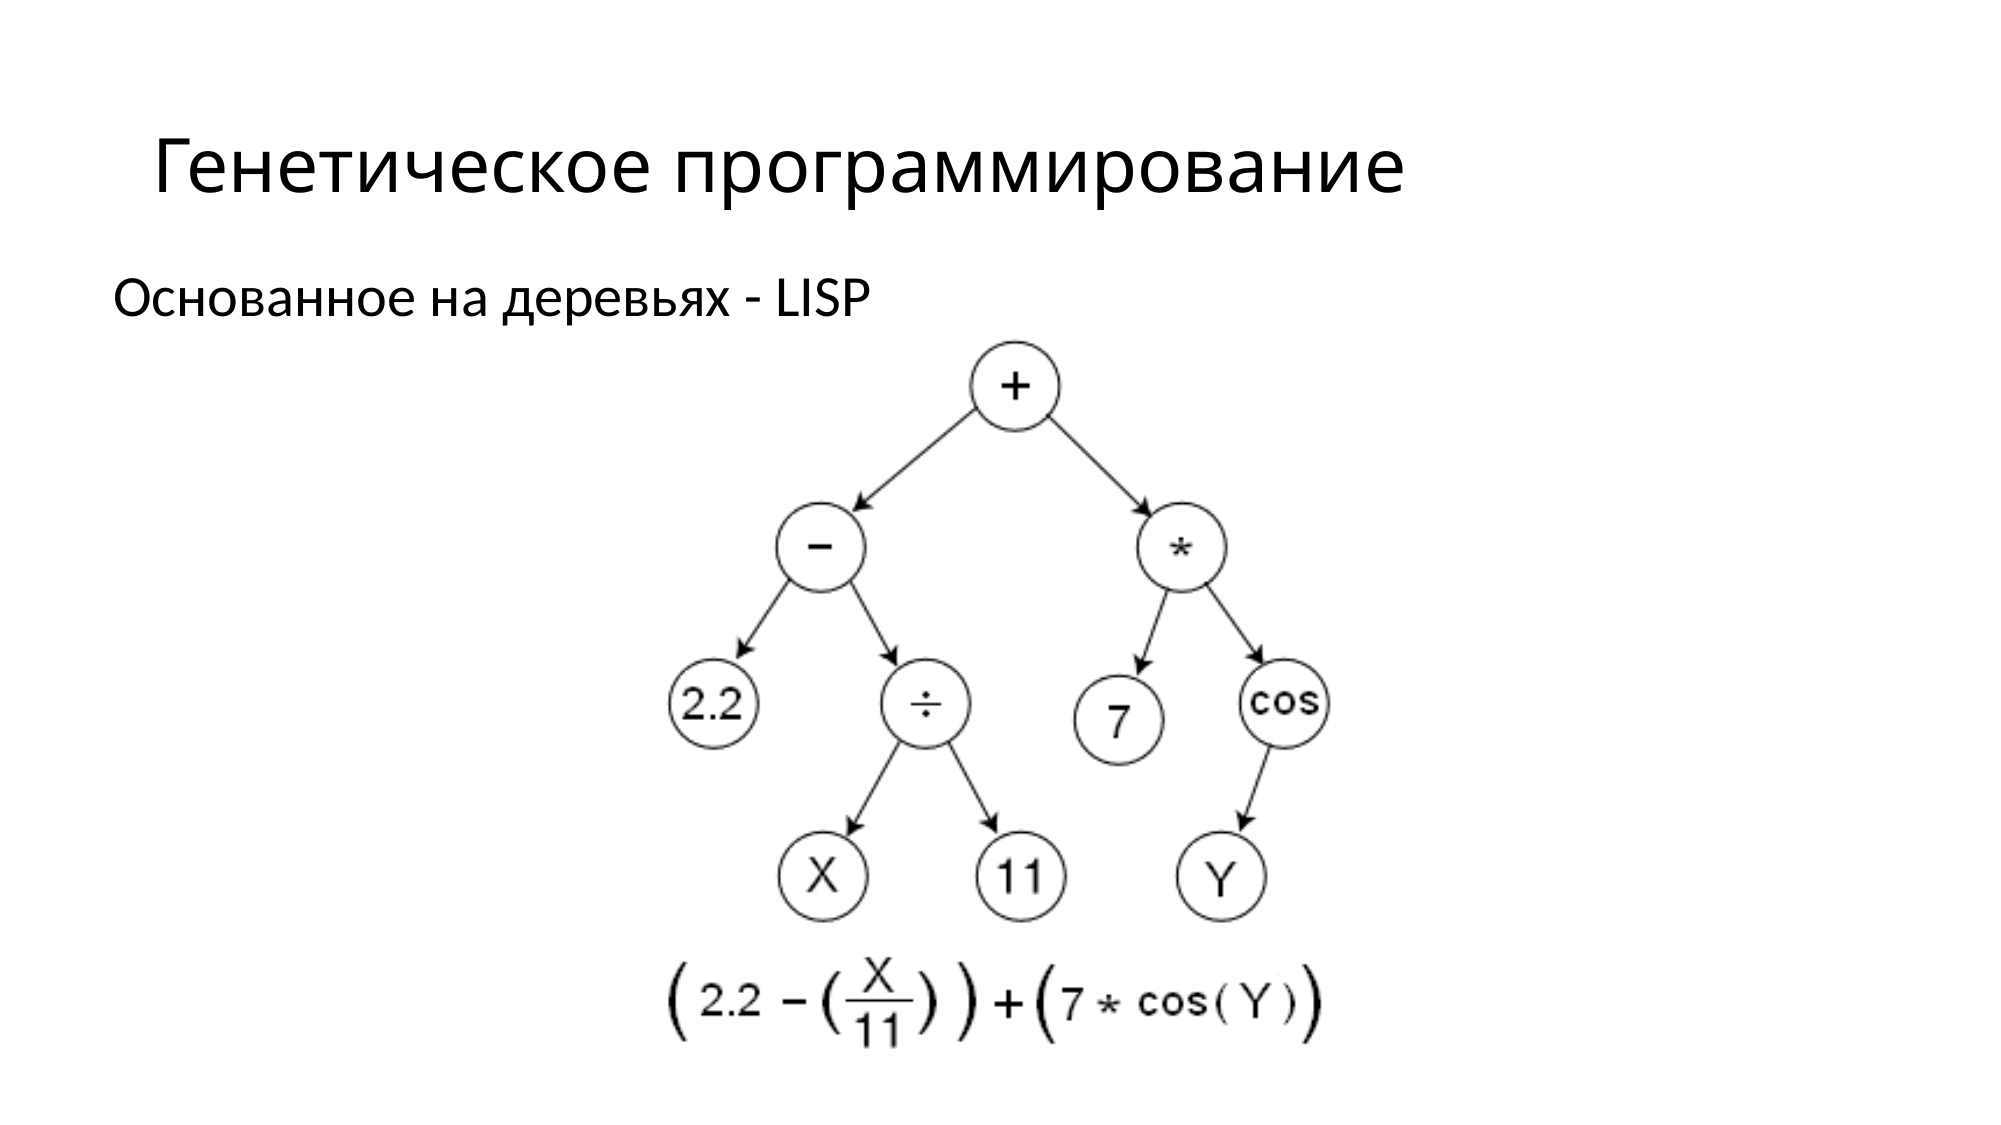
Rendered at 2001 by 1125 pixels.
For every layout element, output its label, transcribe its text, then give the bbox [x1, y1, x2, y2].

title Генетическое программирование [137, 59, 1863, 278]
text_box Основанное на деревьях - LISP [98, 250, 898, 336]
picture [653, 328, 1347, 1070]
